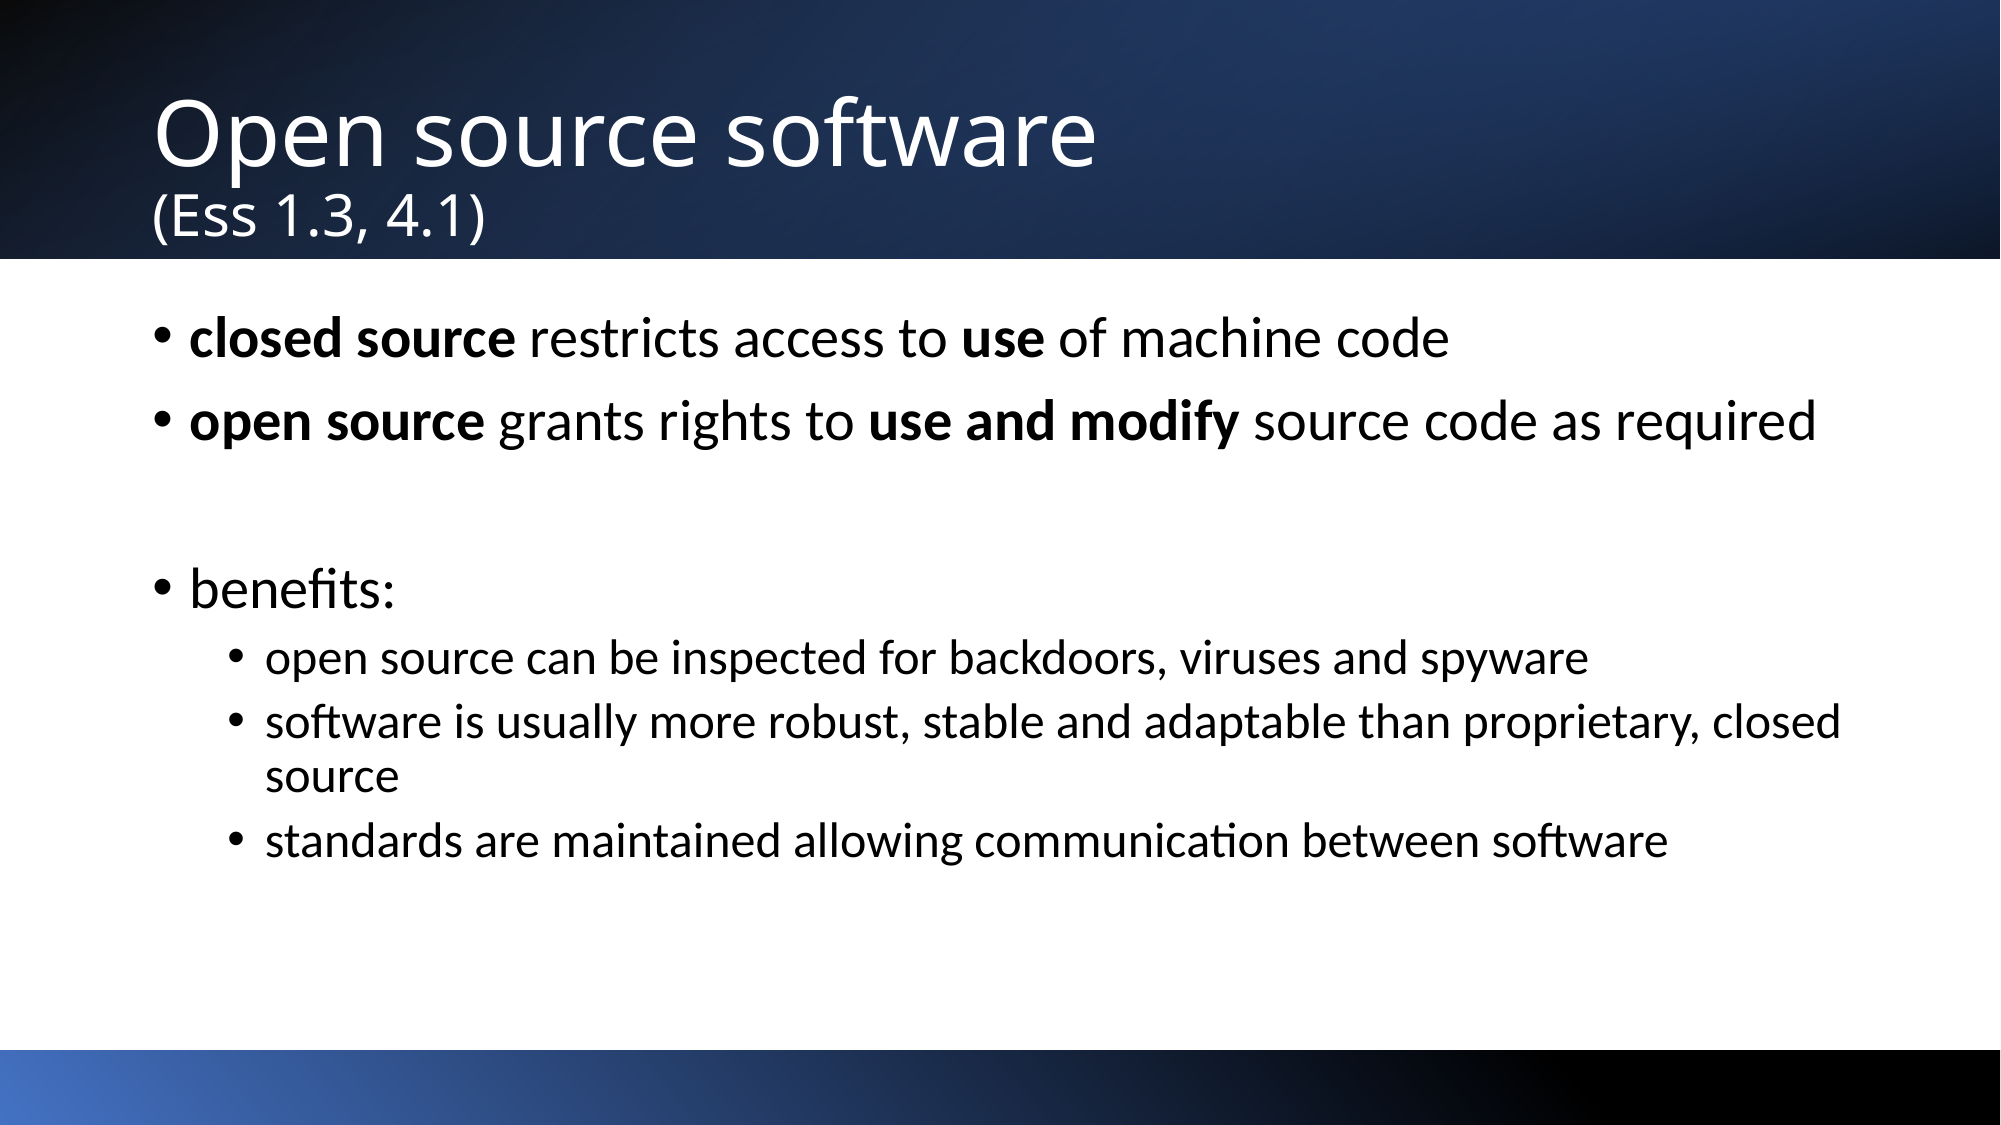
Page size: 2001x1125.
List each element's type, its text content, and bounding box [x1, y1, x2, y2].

title Open source software (Ess 1.3, 4.1) [137, 59, 1863, 278]
text_box [0, 1049, 2000, 1125]
text_box [0, 0, 2000, 260]
list closed source restricts access to use of machine code open source grants rights to use and modify source code as required benefits: open source can be inspected for backdoors, viruses and spyware software is usually more robust, stable and adaptable than proprietary, closed source standards are maintained allowing communication between software [137, 299, 1863, 1014]
